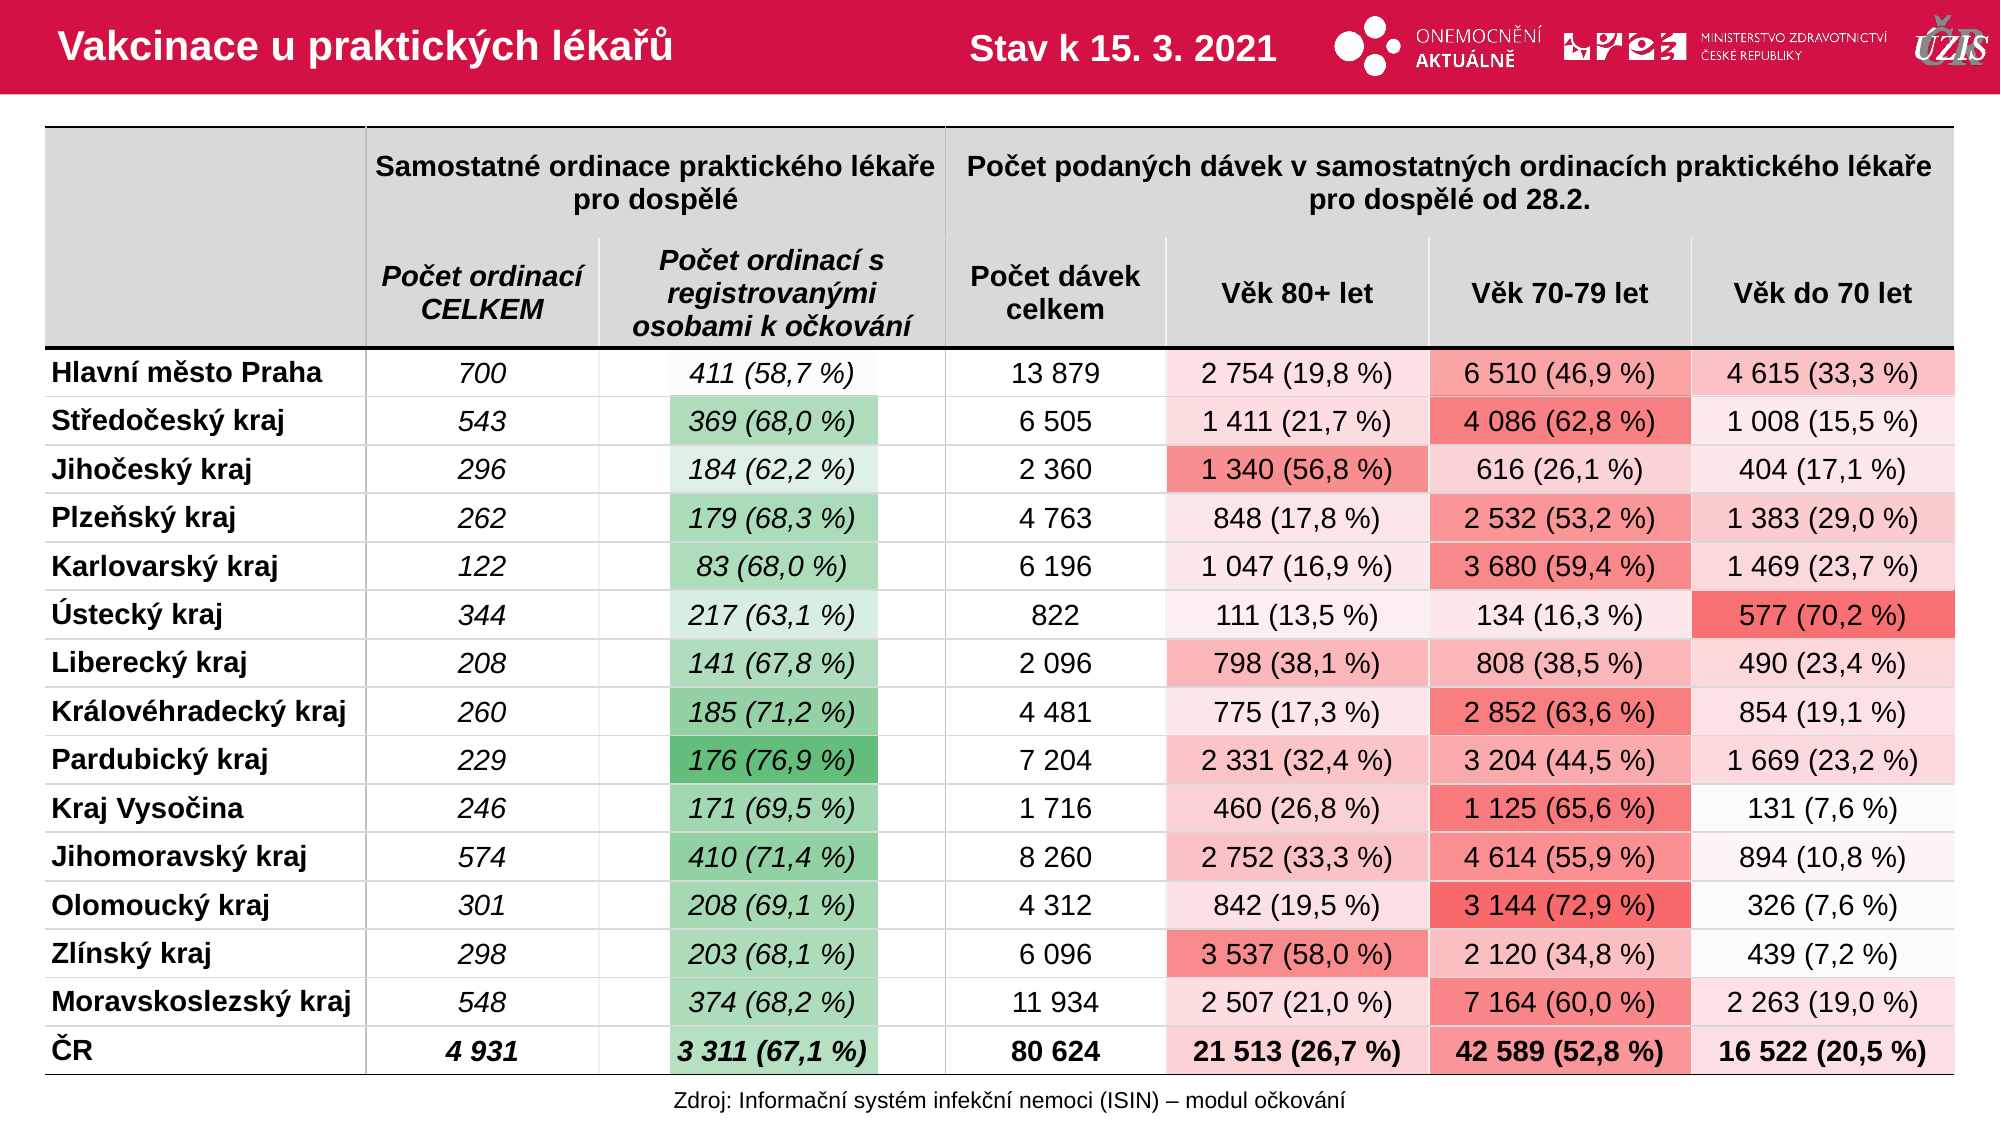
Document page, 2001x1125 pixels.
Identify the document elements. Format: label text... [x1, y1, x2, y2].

table_cell 4 312 [946, 882, 1165, 928]
table_cell Královéhradecký kraj [45, 688, 365, 735]
table_cell 2 754 (19,8 %) [1167, 350, 1428, 396]
table_cell 439 (7,2 %) [1692, 930, 1954, 977]
table_cell 1 340 (56,8 %) [1167, 446, 1428, 492]
table_cell 411 (58,7 %) [600, 350, 945, 396]
table_cell 122 [367, 543, 598, 589]
table_cell 3 144 (72,9 %) [1430, 882, 1691, 928]
table_cell 374 (68,2 %) [600, 978, 945, 1025]
table_cell 344 [367, 591, 598, 638]
table_cell 410 (71,4 %) [600, 833, 945, 880]
table_cell Olomoucký kraj [45, 882, 365, 928]
table_cell 894 (10,8 %) [1692, 833, 1954, 880]
table_cell 2 120 (34,8 %) [1430, 930, 1691, 977]
table_cell 2 096 [946, 640, 1165, 686]
table_cell 490 (23,4 %) [1692, 640, 1954, 686]
table_cell 548 [367, 978, 598, 1025]
table_cell 13 879 [946, 350, 1165, 396]
table_cell 83 (68,0 %) [600, 543, 945, 589]
table_cell 3 204 (44,5 %) [1430, 736, 1691, 783]
table_cell Věk 80+ let [1167, 239, 1428, 346]
table_cell 1 383 (29,0 %) [1692, 494, 1954, 541]
table_cell 111 (13,5 %) [1167, 591, 1428, 638]
table_cell Jihomoravský kraj [45, 833, 365, 880]
table_cell Kraj Vysočina [45, 785, 365, 831]
table_cell 7 164 (60,0 %) [1430, 978, 1691, 1025]
table_cell 1 125 (65,6 %) [1430, 785, 1691, 831]
table_cell 2 263 (19,0 %) [1692, 978, 1954, 1025]
table_cell 2 752 (33,3 %) [1167, 833, 1428, 880]
text_box Zdroj: Informační systém infekční nemoci (ISIN) – modul očkování [658, 1078, 1362, 1121]
table_cell 808 (38,5 %) [1430, 640, 1691, 686]
table_cell 822 [946, 591, 1165, 638]
table_cell 4 086 (62,8 %) [1430, 397, 1691, 444]
table_cell 700 [367, 350, 598, 396]
table_cell 848 (17,8 %) [1167, 494, 1428, 541]
table_cell 42 589 (52,8 %) [1430, 1027, 1691, 1074]
table_cell Počet ordinací s registrovanými osobami k očkování [600, 238, 945, 346]
table_cell 543 [367, 397, 598, 444]
table_cell Plzeňský kraj [45, 494, 365, 541]
table_cell ČR [45, 1027, 365, 1074]
table_cell 798 (38,1 %) [1167, 640, 1428, 686]
table_cell 3 311 (67,1 %) [600, 1027, 945, 1074]
table_cell 1 669 (23,2 %) [1692, 736, 1954, 783]
table_cell 260 [367, 688, 598, 735]
table_cell 616 (26,1 %) [1430, 446, 1691, 492]
table_cell 262 [367, 494, 598, 541]
picture [1915, 15, 1989, 66]
table_header [45, 128, 365, 346]
table_cell Počet dávek celkem [946, 239, 1165, 346]
table_cell 298 [367, 930, 598, 977]
table_cell 208 [367, 640, 598, 686]
table_cell 3 680 (59,4 %) [1430, 543, 1691, 589]
table_header Počet podaných dávek v samostatných ordinacích praktického lékaře pro dospělé od 28.2. [946, 128, 1954, 237]
table_cell 203 (68,1 %) [600, 930, 945, 977]
table_cell 2 852 (63,6 %) [1430, 688, 1691, 735]
table_cell 6 096 [946, 930, 1165, 977]
table_cell 6 510 (46,9 %) [1430, 350, 1691, 396]
table_cell 4 931 [367, 1027, 598, 1074]
table_cell 179 (68,3 %) [600, 494, 945, 541]
table_cell 4 481 [946, 688, 1165, 735]
table_cell 80 624 [946, 1027, 1165, 1074]
table_cell 176 (76,9 %) [600, 736, 945, 783]
table_cell 2 532 (53,2 %) [1430, 494, 1691, 541]
table_cell 7 204 [946, 736, 1165, 783]
table_cell 11 934 [946, 978, 1165, 1025]
table_cell Věk 70-79 let [1430, 239, 1691, 346]
table_cell 404 (17,1 %) [1692, 446, 1954, 492]
table_cell 854 (19,1 %) [1692, 688, 1954, 735]
table_cell 1 716 [946, 785, 1165, 831]
table_cell 16 522 (20,5 %) [1692, 1027, 1954, 1074]
table_cell 574 [367, 833, 598, 880]
table_cell 2 507 (21,0 %) [1167, 978, 1428, 1025]
table_cell 229 [367, 736, 598, 783]
table_cell Počet ordinací CELKEM [367, 238, 598, 346]
table_cell 577 (70,2 %) [1692, 591, 1954, 638]
table_cell 3 537 (58,0 %) [1167, 930, 1428, 977]
picture [1563, 31, 1888, 60]
table_cell 301 [367, 882, 598, 928]
table_cell 171 (69,5 %) [600, 785, 945, 831]
table_cell 21 513 (26,7 %) [1167, 1027, 1428, 1074]
table_cell Věk do 70 let [1692, 239, 1954, 346]
table_cell 842 (19,5 %) [1167, 882, 1428, 928]
table_cell 1 047 (16,9 %) [1167, 543, 1428, 589]
table_cell Pardubický kraj [45, 736, 365, 783]
table_cell 131 (7,6 %) [1692, 785, 1954, 831]
table_cell 369 (68,0 %) [600, 397, 945, 444]
table_cell 246 [367, 785, 598, 831]
table_cell 4 763 [946, 494, 1165, 541]
title Vakcinace u praktických lékařů [42, 0, 1262, 95]
text_box Stav k 15. 3. 2021 [954, 16, 1307, 77]
table_cell 208 (69,1 %) [600, 882, 945, 928]
table_cell 6 505 [946, 397, 1165, 444]
table_cell 8 260 [946, 833, 1165, 880]
table_cell 4 614 (55,9 %) [1430, 833, 1691, 880]
table_cell Hlavní město Praha [45, 350, 365, 396]
table_cell Středočeský kraj [45, 397, 365, 444]
table_cell 134 (16,3 %) [1430, 591, 1691, 638]
table_cell 217 (63,1 %) [600, 591, 945, 638]
table_cell 1 008 (15,5 %) [1692, 397, 1954, 444]
table_cell 184 (62,2 %) [600, 446, 945, 492]
table_cell Karlovarský kraj [45, 543, 365, 589]
table_cell Moravskoslezský kraj [45, 978, 365, 1025]
table_cell 460 (26,8 %) [1167, 785, 1428, 831]
table_cell 2 360 [946, 446, 1165, 492]
table_cell Ústecký kraj [45, 591, 365, 638]
table_cell 141 (67,8 %) [600, 640, 945, 686]
table_header Samostatné ordinace praktického lékaře pro dospělé [367, 128, 945, 238]
table_cell Liberecký kraj [45, 640, 365, 686]
table_cell Zlínský kraj [45, 930, 365, 977]
table_cell 296 [367, 446, 598, 492]
table_cell 1 411 (21,7 %) [1167, 397, 1428, 444]
table_cell 775 (17,3 %) [1167, 688, 1428, 735]
table_cell 6 196 [946, 543, 1165, 589]
table_cell Jihočeský kraj [45, 446, 365, 492]
table_cell 2 331 (32,4 %) [1167, 736, 1428, 783]
table_cell 1 469 (23,7 %) [1692, 543, 1954, 589]
picture [1334, 16, 1542, 76]
table_cell 326 (7,6 %) [1692, 882, 1954, 928]
table_cell 185 (71,2 %) [600, 688, 945, 735]
table_cell 4 615 (33,3 %) [1692, 350, 1954, 396]
